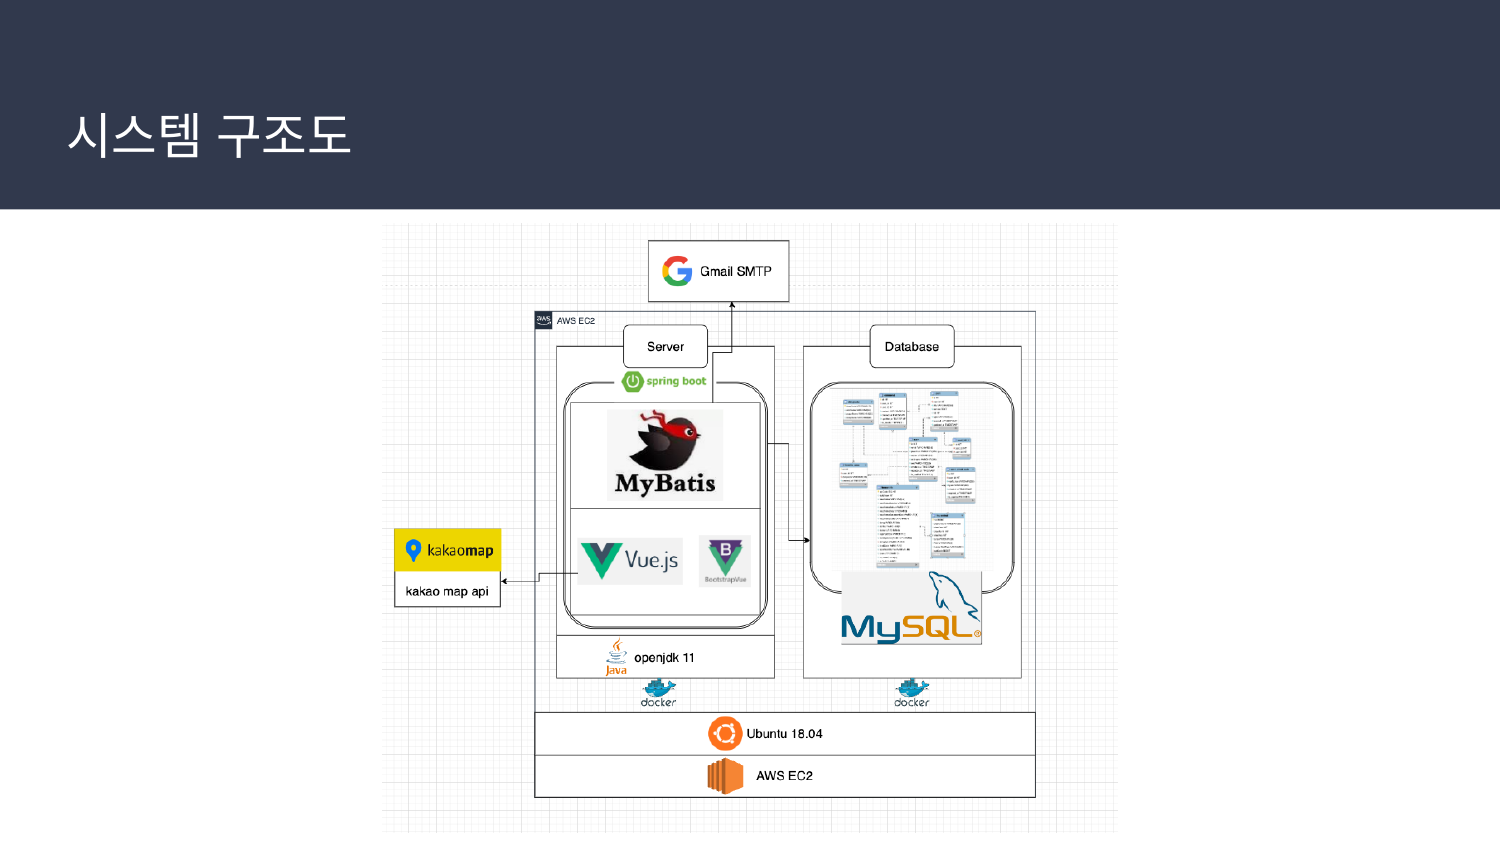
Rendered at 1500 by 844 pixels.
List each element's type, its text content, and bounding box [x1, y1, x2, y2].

picture [382, 223, 1118, 833]
title 시스템 구조도 [51, 82, 1449, 185]
